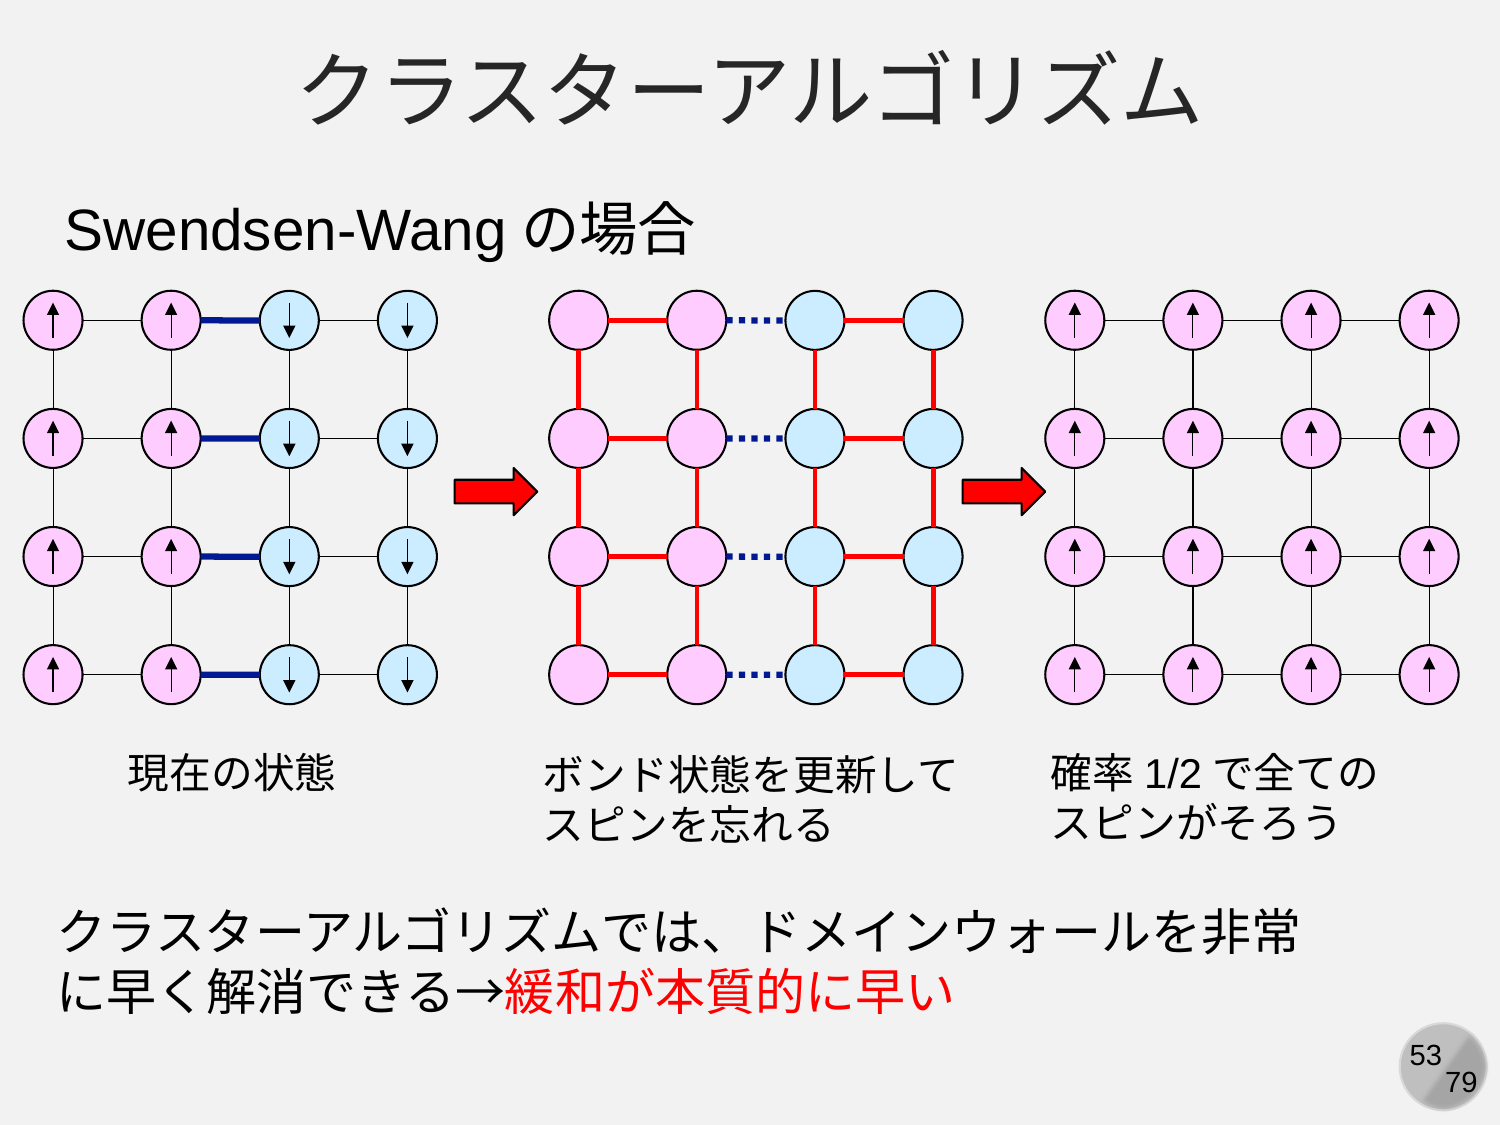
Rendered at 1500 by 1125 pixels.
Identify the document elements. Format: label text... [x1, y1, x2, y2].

text_box [784, 526, 846, 588]
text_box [1163, 290, 1223, 350]
text_box クラスターアルゴリズムでは、ドメインウォールを非常に早く解消できる→緩和が本質的に早い [41, 893, 1329, 1028]
text_box [902, 289, 964, 351]
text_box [1045, 290, 1105, 350]
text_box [1045, 408, 1105, 468]
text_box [1163, 645, 1223, 705]
text_box [548, 289, 610, 351]
text_box [902, 644, 964, 706]
text_box [961, 466, 1046, 517]
text_box [548, 526, 610, 587]
text_box [784, 644, 846, 706]
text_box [1045, 645, 1105, 705]
text_box [666, 644, 728, 706]
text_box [1399, 645, 1459, 705]
text_box [902, 408, 964, 469]
text_box [453, 466, 539, 517]
text_box ボンド状態を更新して スピンを忘れる [528, 741, 975, 857]
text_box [377, 408, 437, 468]
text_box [1281, 526, 1341, 587]
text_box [23, 290, 83, 350]
text_box Swendsen-Wangの場合 [49, 184, 711, 270]
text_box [141, 290, 201, 350]
text_box [548, 644, 610, 706]
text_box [259, 645, 319, 705]
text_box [259, 290, 319, 350]
text_box [666, 289, 728, 351]
text_box 現在の状態 [113, 739, 352, 805]
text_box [23, 526, 83, 587]
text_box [141, 526, 201, 587]
list クラスターアルゴリズム [0, 31, 1500, 155]
text_box [666, 407, 728, 469]
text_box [23, 408, 83, 468]
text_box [259, 408, 319, 468]
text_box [1163, 526, 1223, 587]
text_box 確率1/2で全ての スピンがそろう [1036, 739, 1394, 855]
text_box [1399, 290, 1459, 350]
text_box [1281, 408, 1341, 468]
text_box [259, 526, 319, 587]
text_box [141, 408, 201, 468]
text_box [1281, 290, 1341, 350]
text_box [377, 290, 437, 350]
text_box [784, 289, 846, 351]
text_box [377, 526, 437, 587]
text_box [23, 645, 83, 705]
text_box [902, 526, 964, 588]
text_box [1045, 526, 1105, 587]
text_box [666, 526, 728, 587]
text_box [548, 408, 610, 469]
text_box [377, 645, 437, 705]
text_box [141, 645, 201, 705]
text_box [1399, 408, 1459, 468]
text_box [1399, 526, 1459, 587]
text_box [784, 408, 846, 469]
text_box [1163, 408, 1223, 468]
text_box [1281, 645, 1341, 705]
